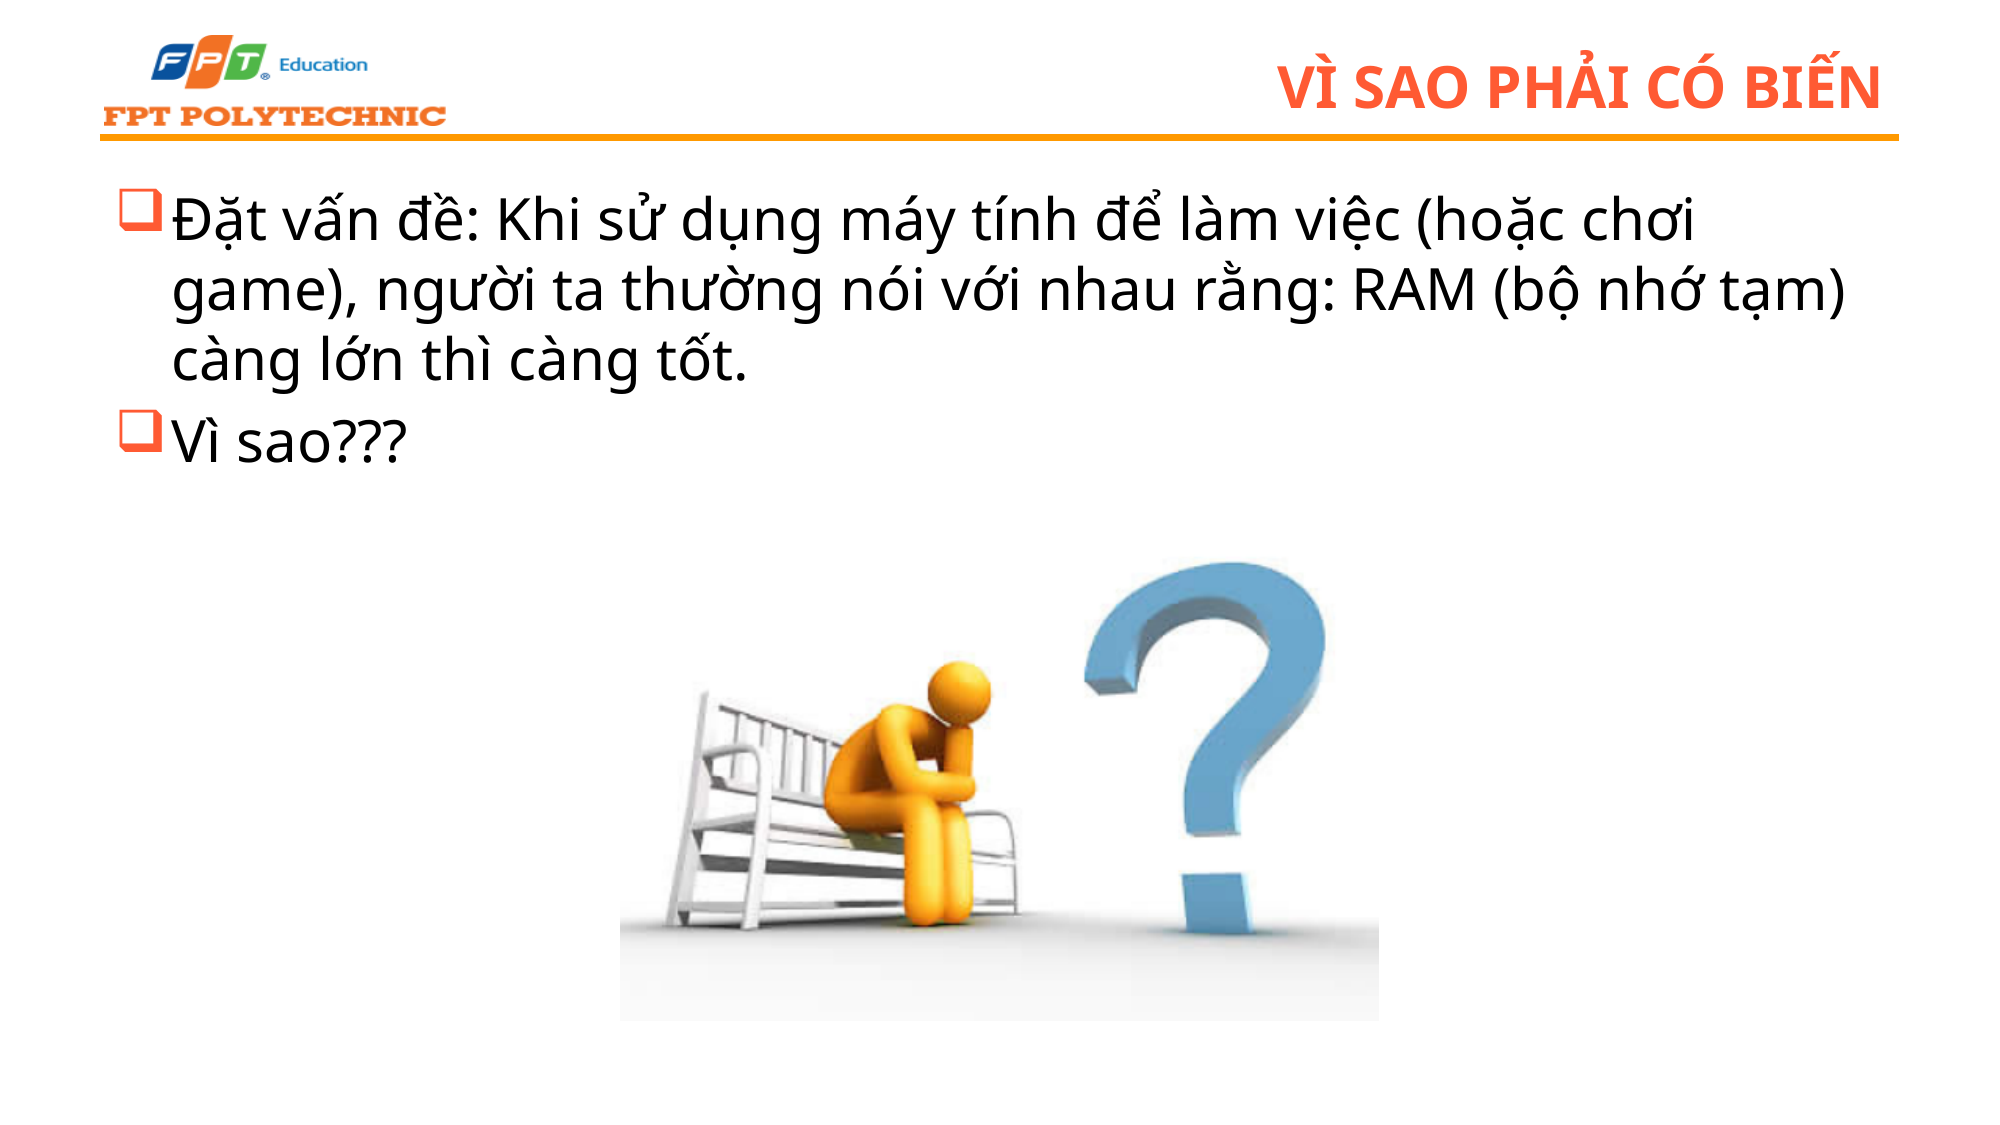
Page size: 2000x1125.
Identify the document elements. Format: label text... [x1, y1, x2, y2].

picture [620, 449, 1379, 1021]
title VÌ SAO PHẢI CÓ BIẾN [449, 45, 1900, 125]
picture [104, 35, 450, 126]
list Đặt vấn đề: Khi sử dụng máy tính để làm việc (hoặc chơi game), người ta thường nói với nhau rằng: RAM (bộ nhớ tạm) càng lớn thì càng tốt. Vì sao??? [99, 174, 1900, 1038]
